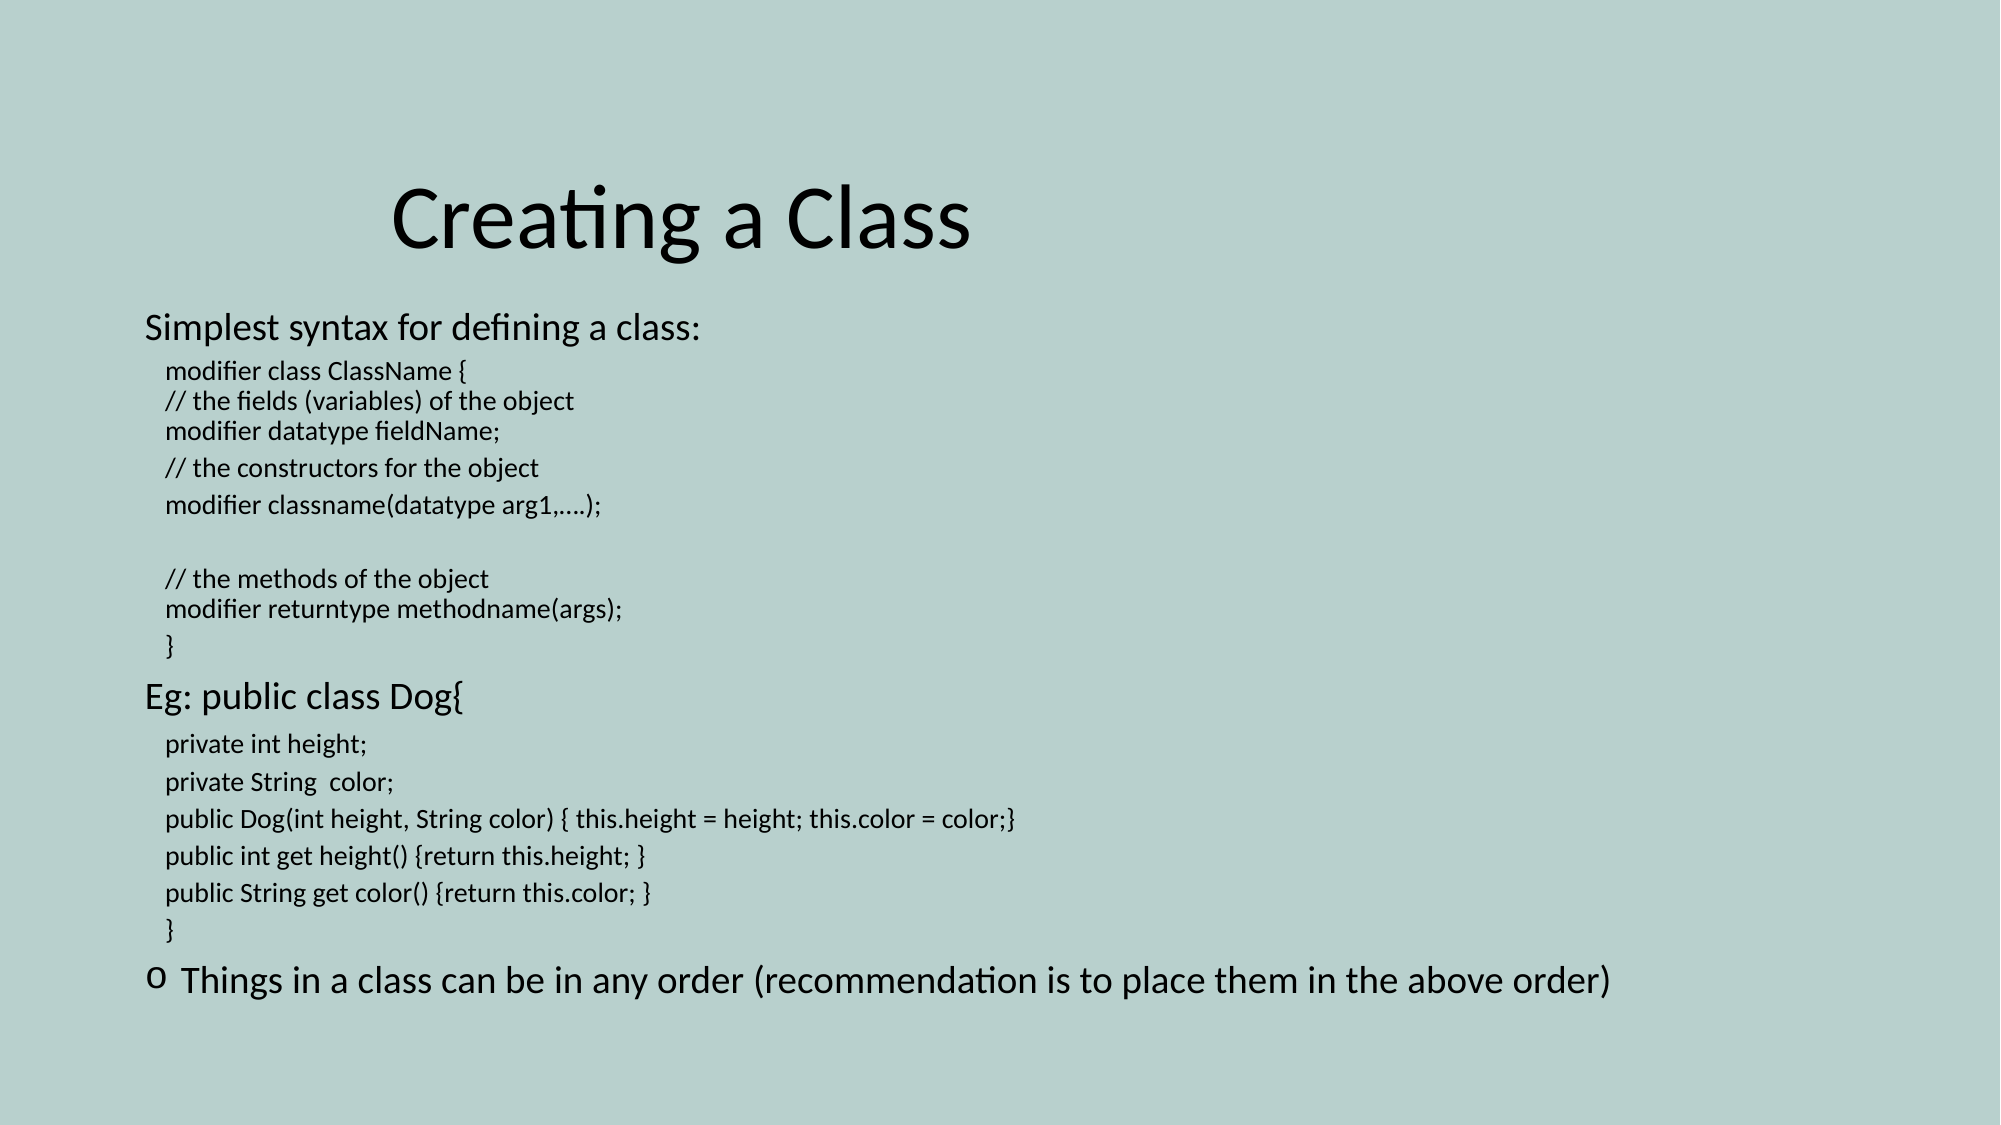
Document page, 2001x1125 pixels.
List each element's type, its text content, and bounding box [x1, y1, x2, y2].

title Creating a Class [376, 96, 1713, 299]
list Simplest syntax for defining a class: modifier class ClassName { // the fields (variables) of the object modifier datatype fieldName; // the constructors for the object modifier classname(datatype arg1,….); // the methods of the object modifier returntype methodname(args); } Eg: public class Dog{ private int height; private String color; public Dog(int height, String color) { this.height = height; this.color = color;} public int get height() {return this.height; } public String get color() {return this.color; } } Things in a class can be in any order (recommendation is to place them in the above order) [137, 299, 1863, 1014]
